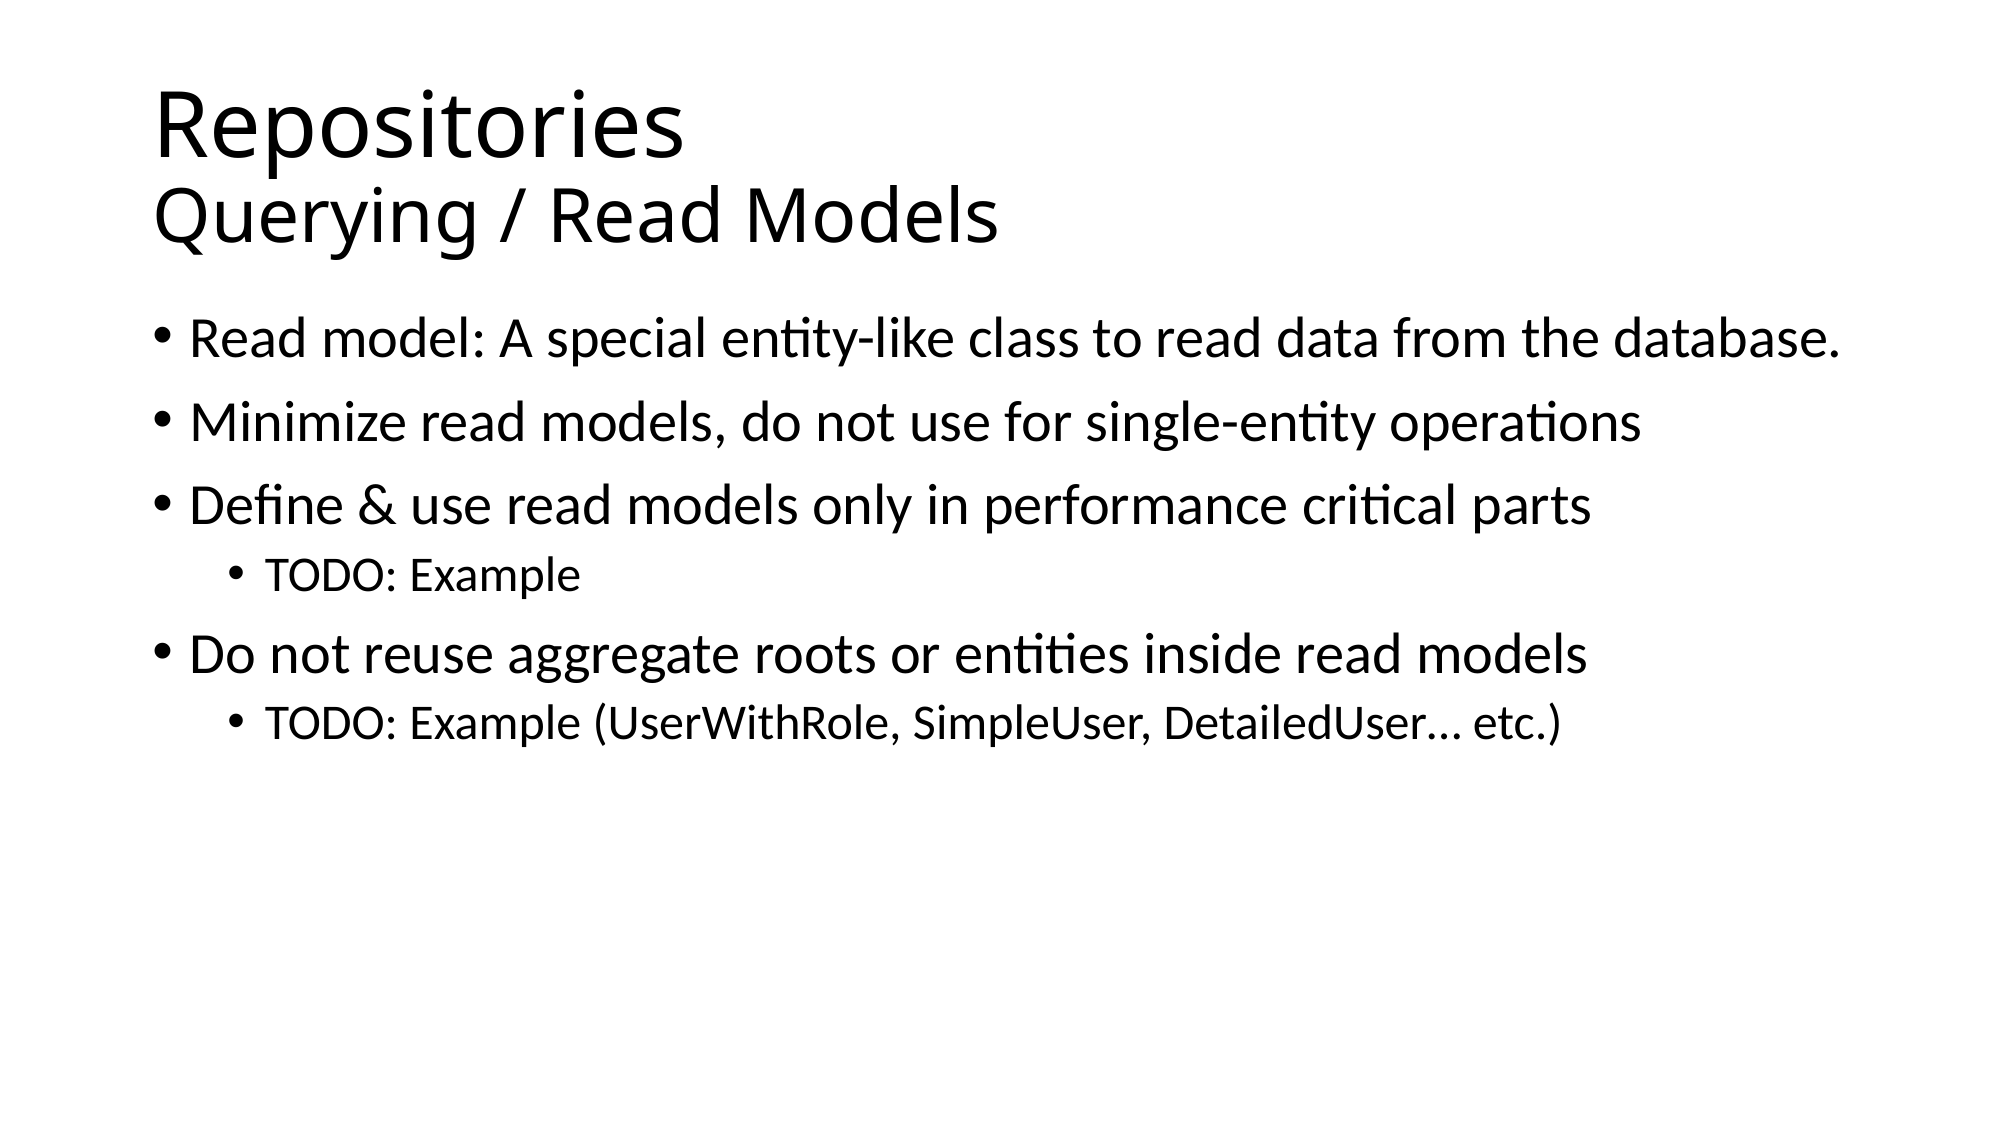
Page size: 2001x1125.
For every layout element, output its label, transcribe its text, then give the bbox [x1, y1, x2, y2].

list Read model: A special entity-like class to read data from the database. Minimize read models, do not use for single-entity operations Define & use read models only in performance critical parts TODO: Example Do not reuse aggregate roots or entities inside read models TODO: Example (UserWithRole, SimpleUser, DetailedUser… etc.) [137, 299, 1863, 1014]
title Repositories Querying / Read Models [137, 59, 1863, 278]
